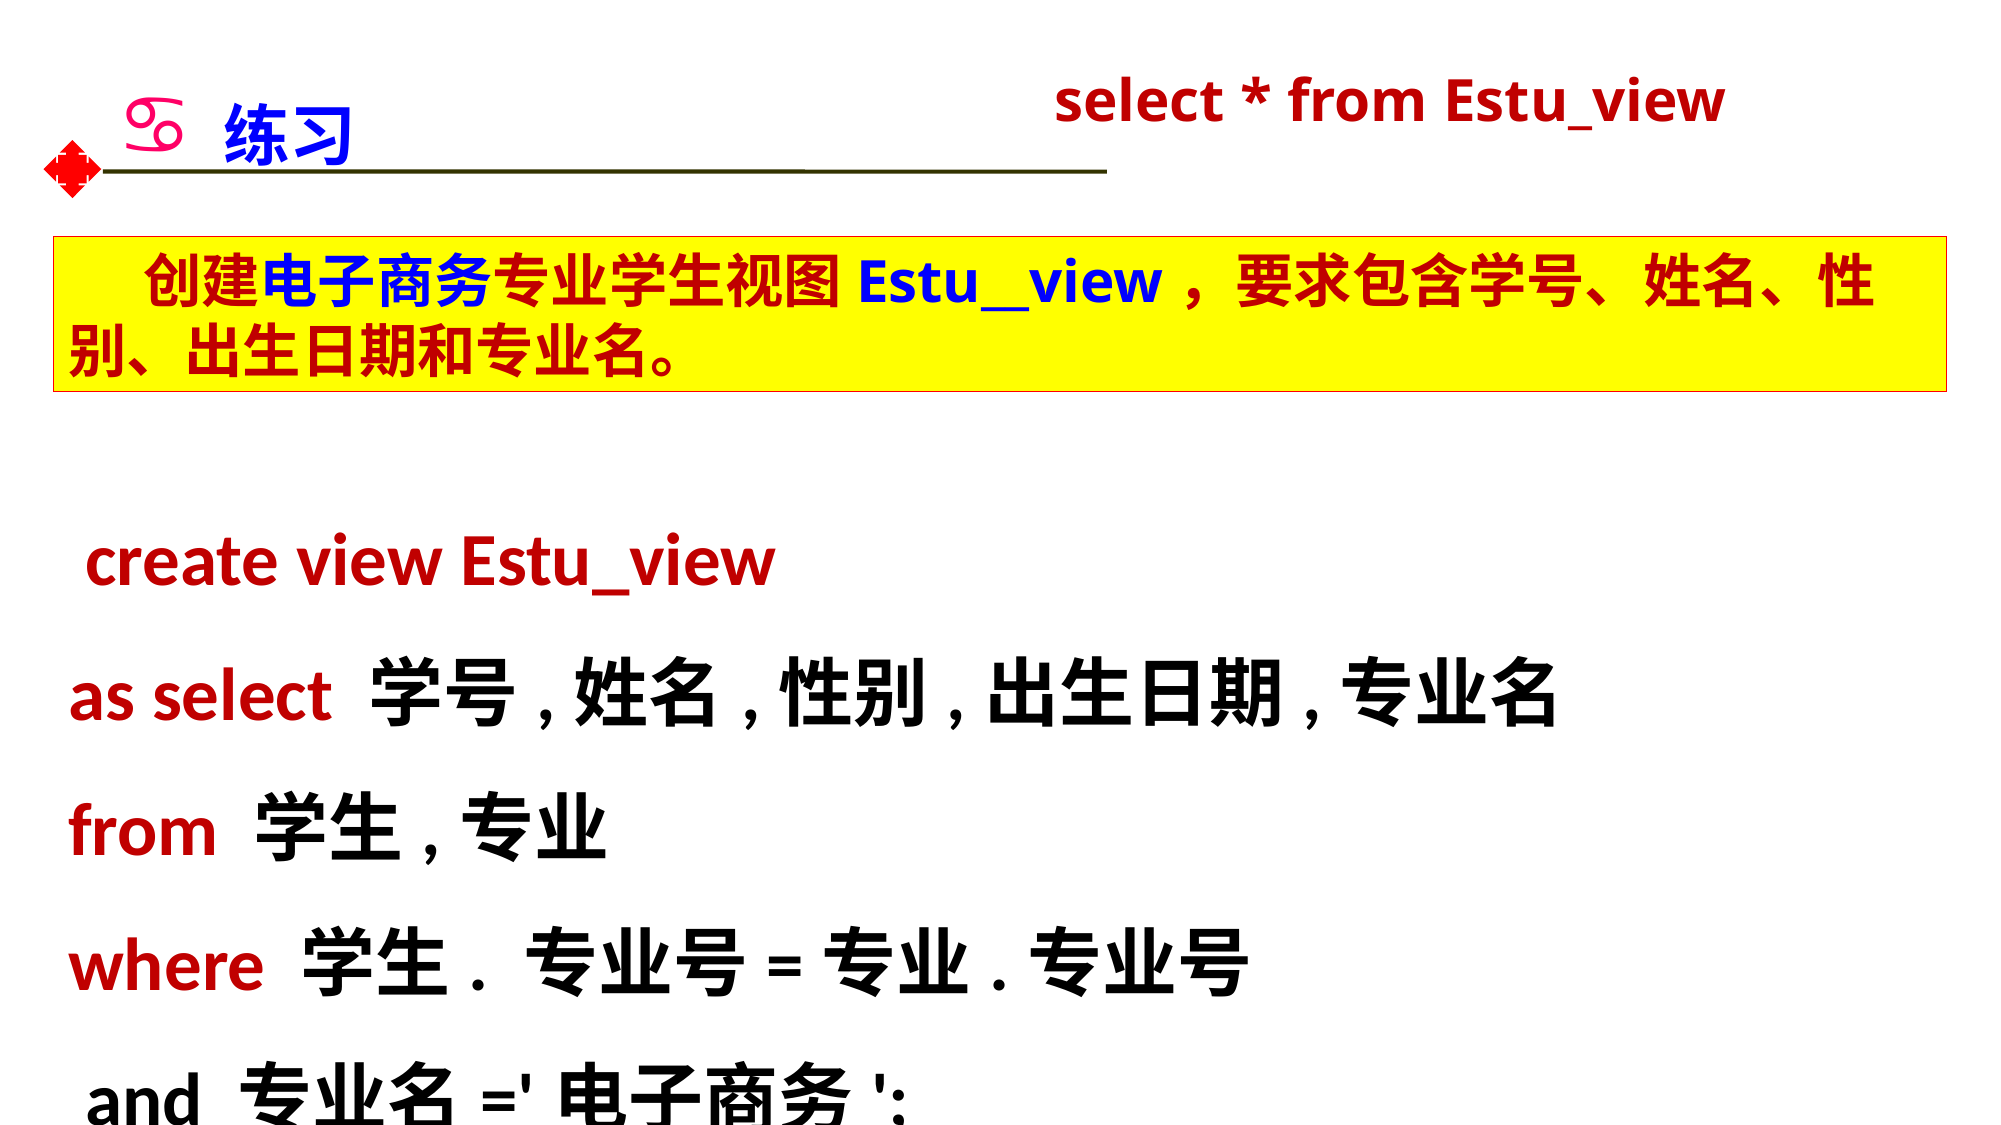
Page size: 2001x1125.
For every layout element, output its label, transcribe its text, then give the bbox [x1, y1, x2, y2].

text_box create view Estu_view as select 学号,姓名,性别,出生日期,专业名 from 学生,专业 where 学生. 专业号=专业.专业号 and 专业名='电子商务'; [53, 457, 1956, 1125]
text_box 创建电子商务专业学生视图Estu__view，要求包含学号、姓名、性别、出生日期和专业名。 [53, 236, 1947, 392]
text_box [43, 140, 102, 199]
text_box select * from Estu_view [1039, 55, 1911, 141]
title 练习 [101, 81, 912, 197]
